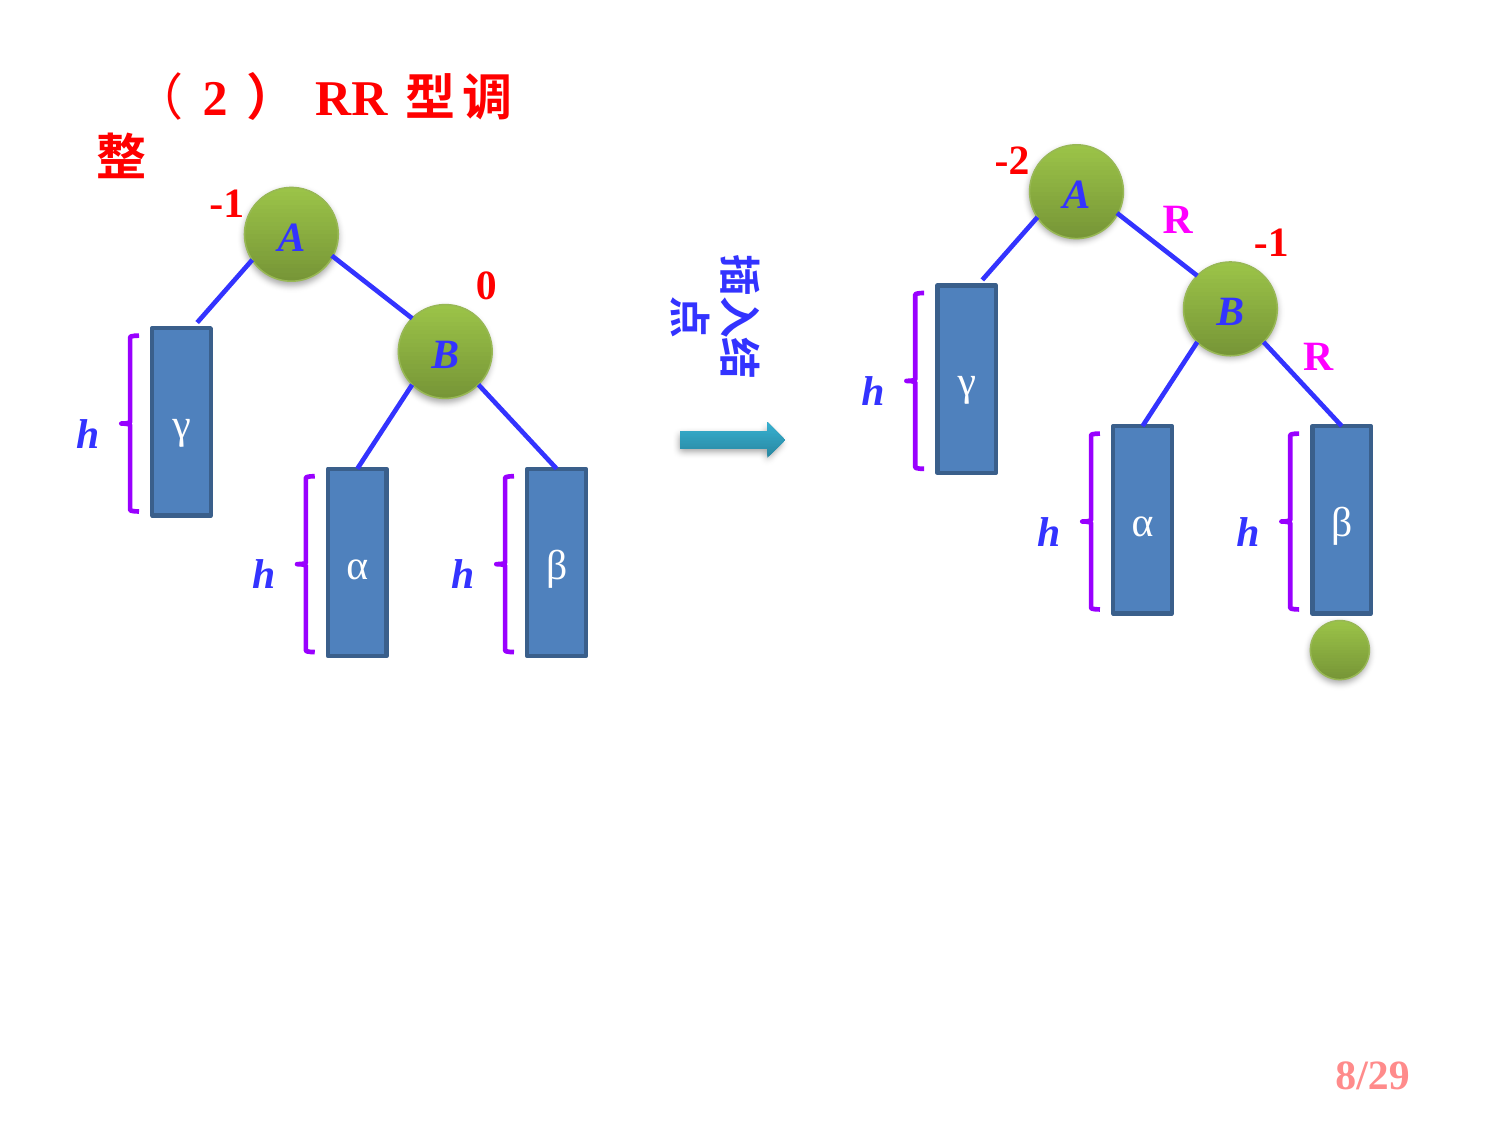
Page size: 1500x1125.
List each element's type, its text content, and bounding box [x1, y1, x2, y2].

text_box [982, 132, 1301, 266]
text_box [679, 222, 786, 458]
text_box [1148, 191, 1348, 380]
text_box β [525, 467, 588, 658]
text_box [193, 263, 257, 319]
text_box A [243, 186, 340, 282]
text_box [296, 475, 315, 653]
text_box α [326, 467, 389, 658]
slide_number 8/29 [1074, 1042, 1425, 1103]
text_box （2）RR型调整 [82, 58, 528, 194]
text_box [475, 387, 560, 466]
text_box [1309, 621, 1371, 681]
text_box B [397, 303, 493, 400]
text_box [495, 475, 515, 653]
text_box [331, 255, 413, 319]
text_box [843, 144, 1372, 614]
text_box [342, 399, 427, 455]
text_box h [234, 547, 293, 598]
text_box 0 [456, 257, 516, 308]
text_box -1 [197, 175, 257, 226]
text_box h [433, 547, 493, 598]
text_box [58, 327, 212, 516]
